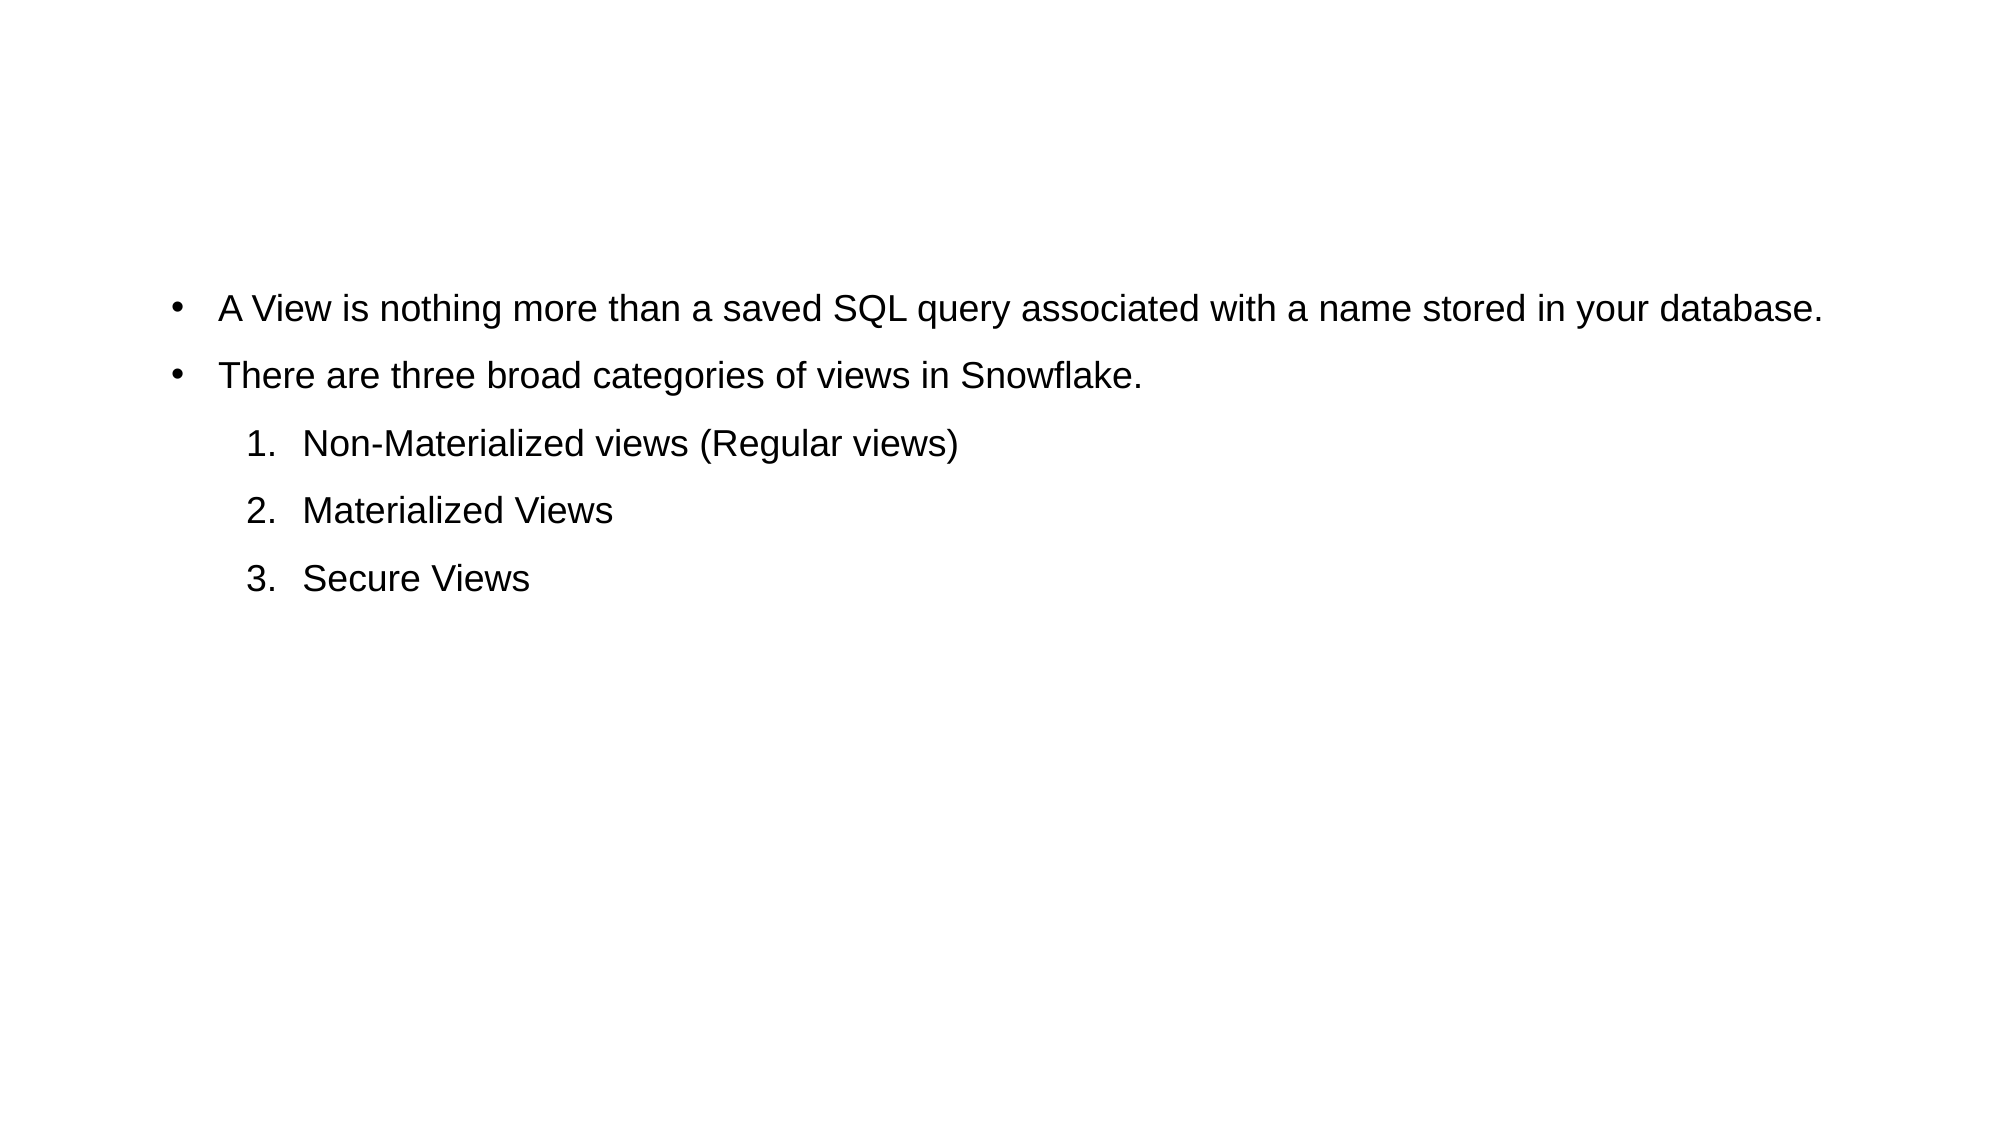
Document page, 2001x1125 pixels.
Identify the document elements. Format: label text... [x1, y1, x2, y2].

text_box A View is nothing more than a saved SQL query associated with a name stored in your database.​ There are three broad categories of views in Snowflake.​ Non-Materialized views (Regular views)​ Materialized Views​ Secure Views​ [156, 253, 1844, 607]
